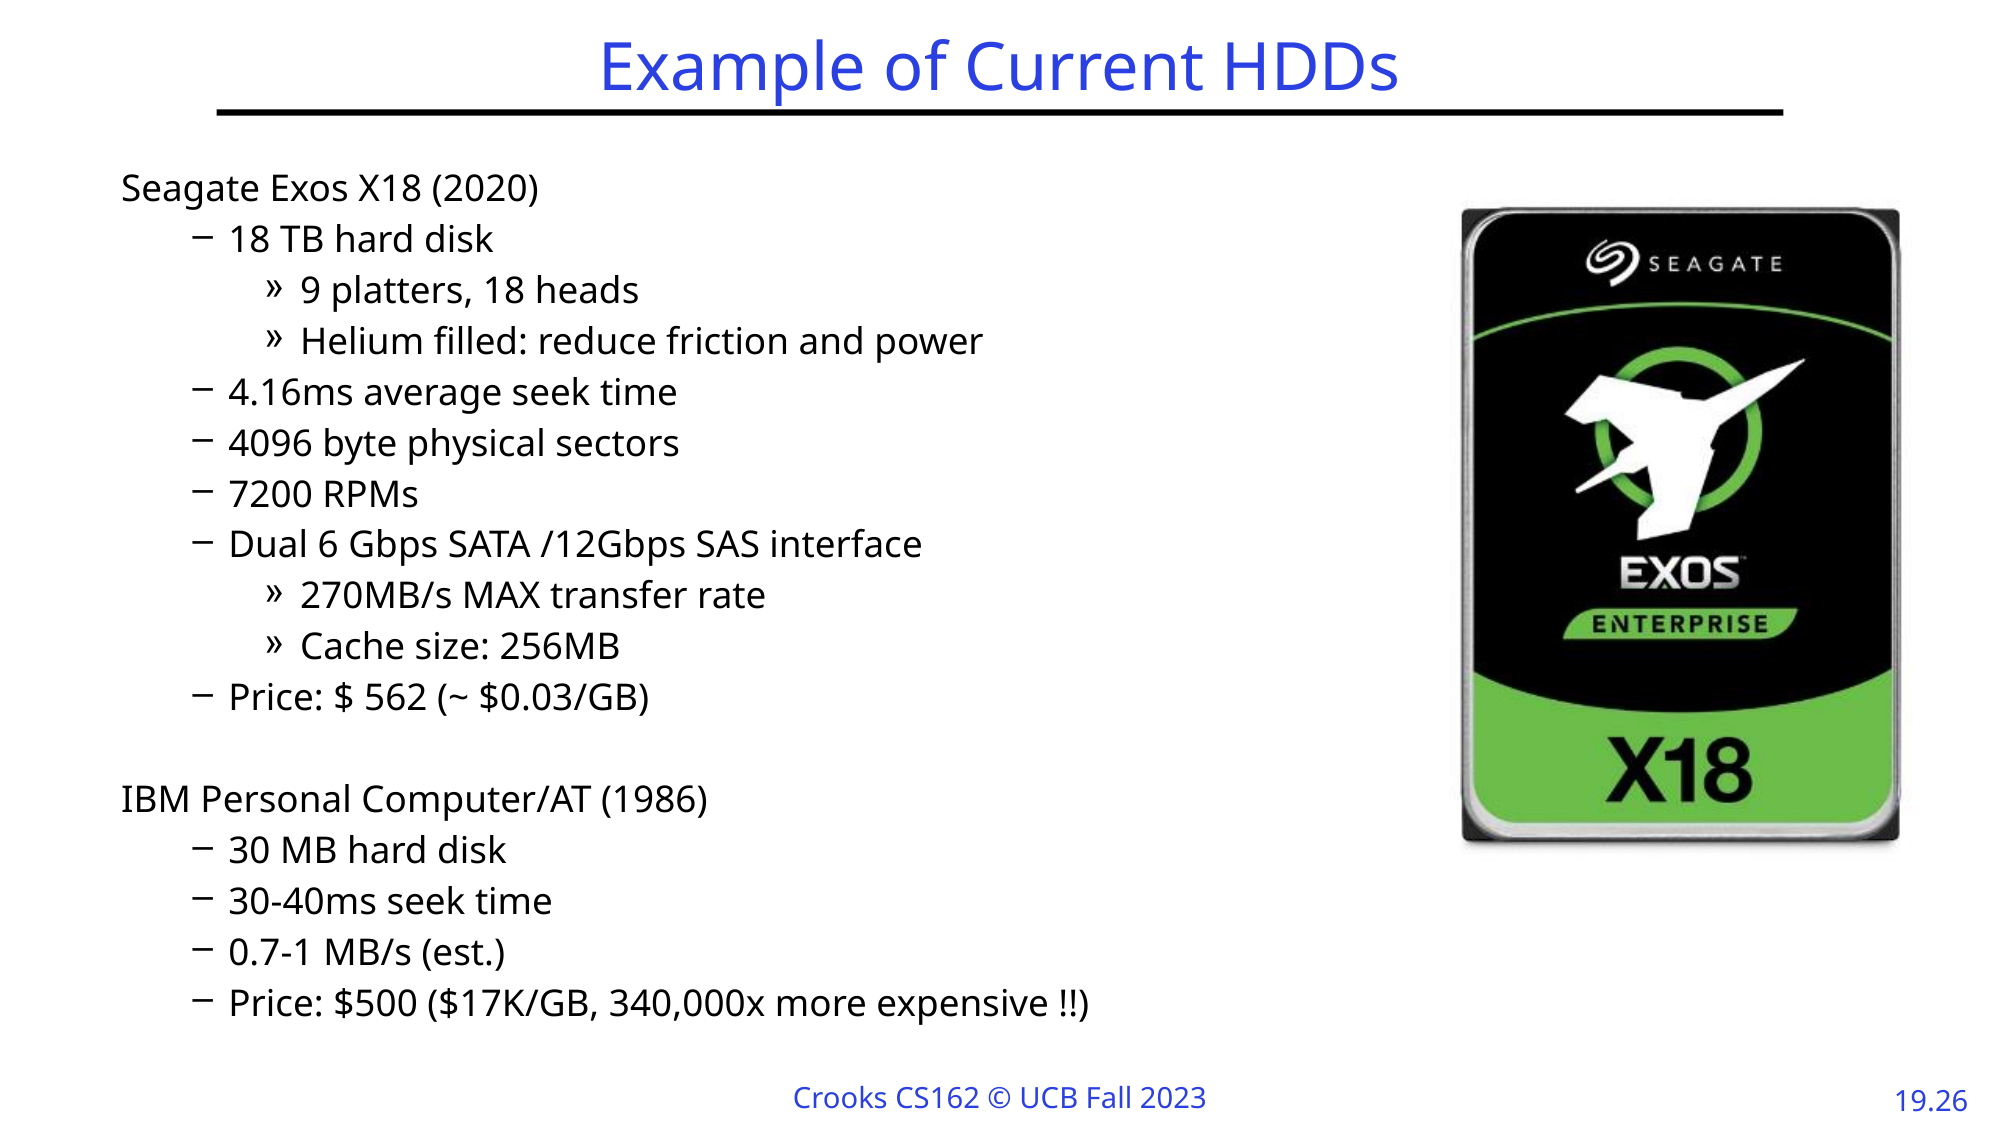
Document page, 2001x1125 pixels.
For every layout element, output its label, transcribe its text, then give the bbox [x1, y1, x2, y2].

picture [1337, 187, 2000, 876]
title Example of Current HDDs [216, 24, 1784, 113]
list Seagate Exos X18 (2020) 18 TB hard disk 9 platters, 18 heads Helium filled: reduce friction and power 4.16ms average seek time 4096 byte physical sectors 7200 RPMs Dual 6 Gbps SATA /12Gbps SAS interface 270MB/s MAX transfer rate Cache size: 256MB Price: $ 562 (~ $0.03/GB) IBM Personal Computer/AT (1986) 30 MB hard disk 30-40ms seek time 0.7-1 MB/s (est.) Price: $500 ($17K/GB, 340,000x more expensive !!) [106, 162, 1482, 1044]
